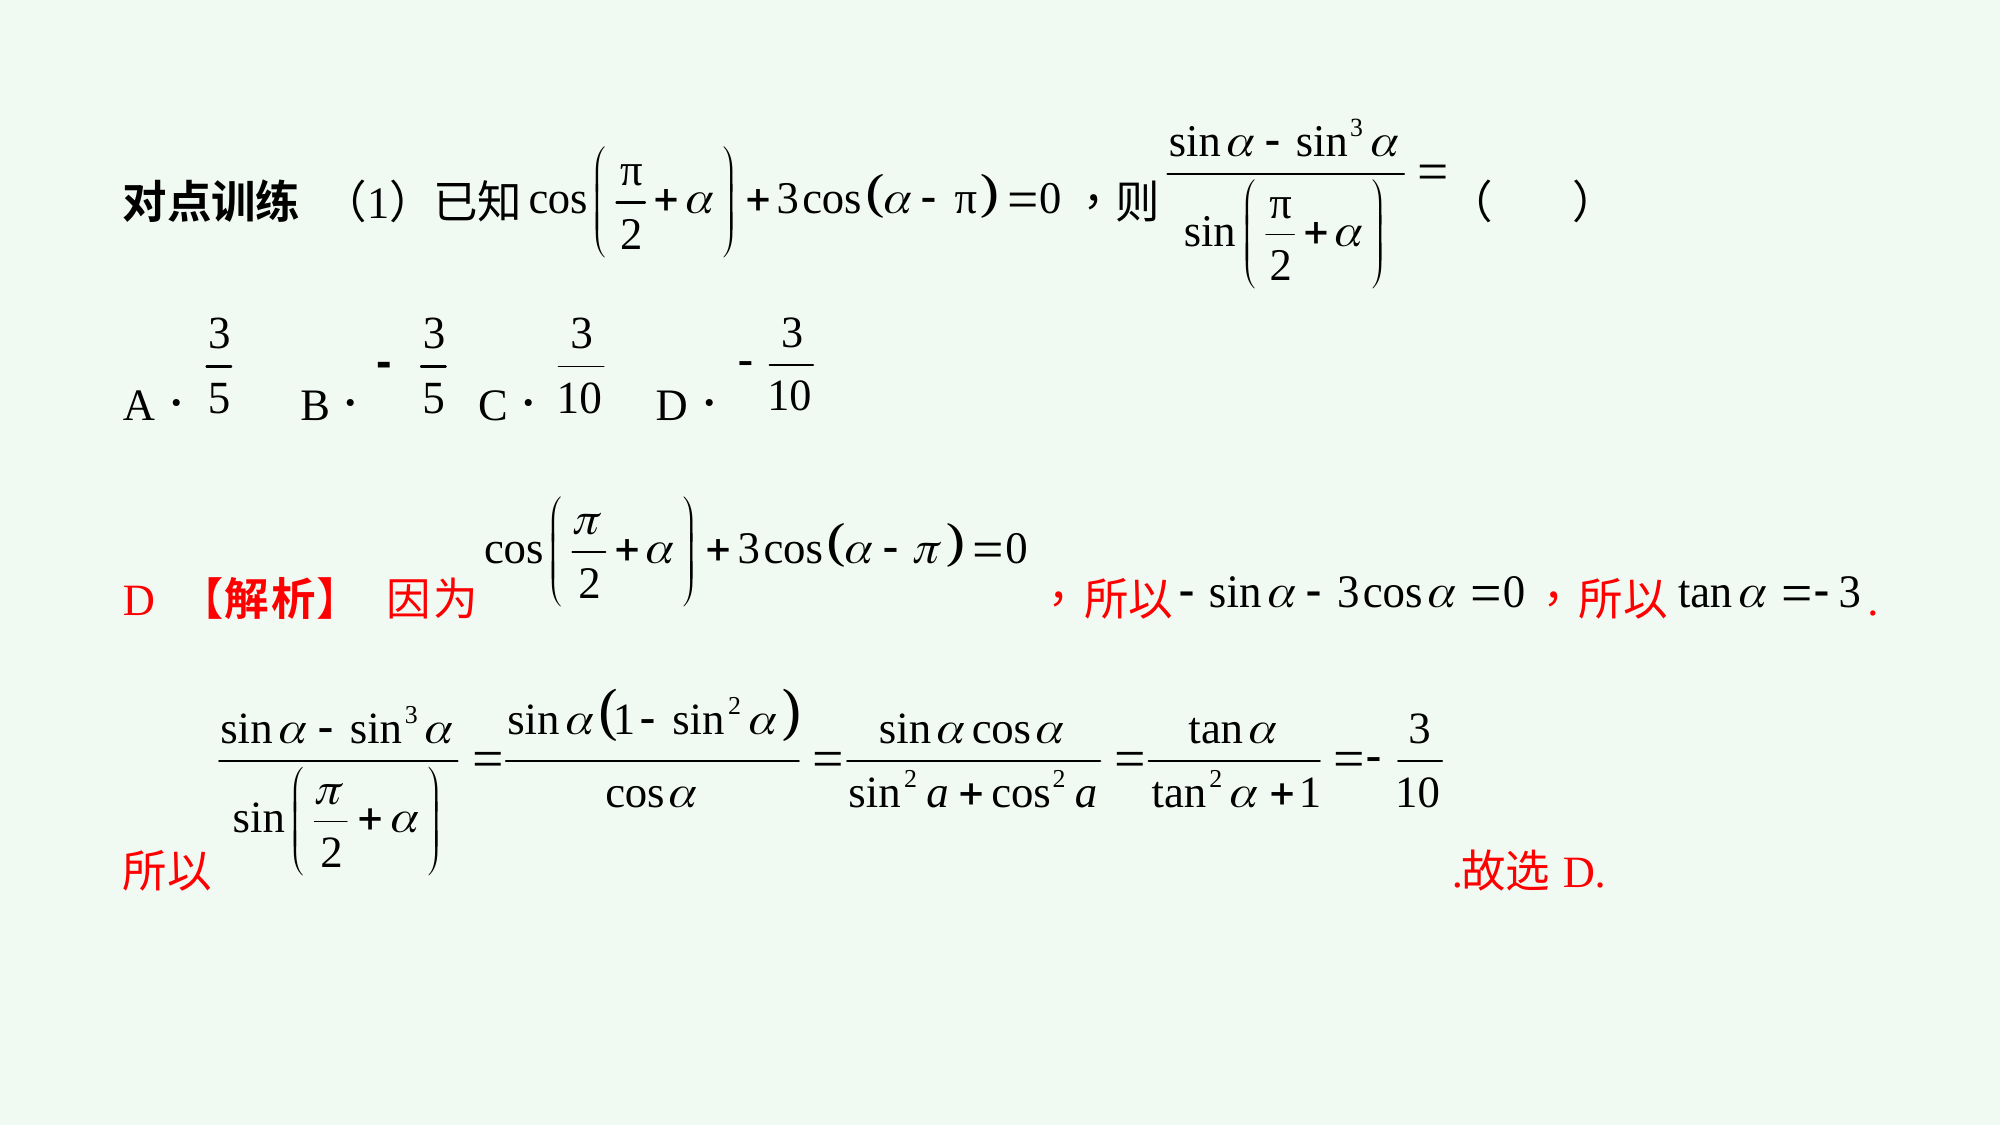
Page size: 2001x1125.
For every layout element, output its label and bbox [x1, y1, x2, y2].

text_box [122, 458, 1881, 926]
text_box [122, 103, 1881, 440]
